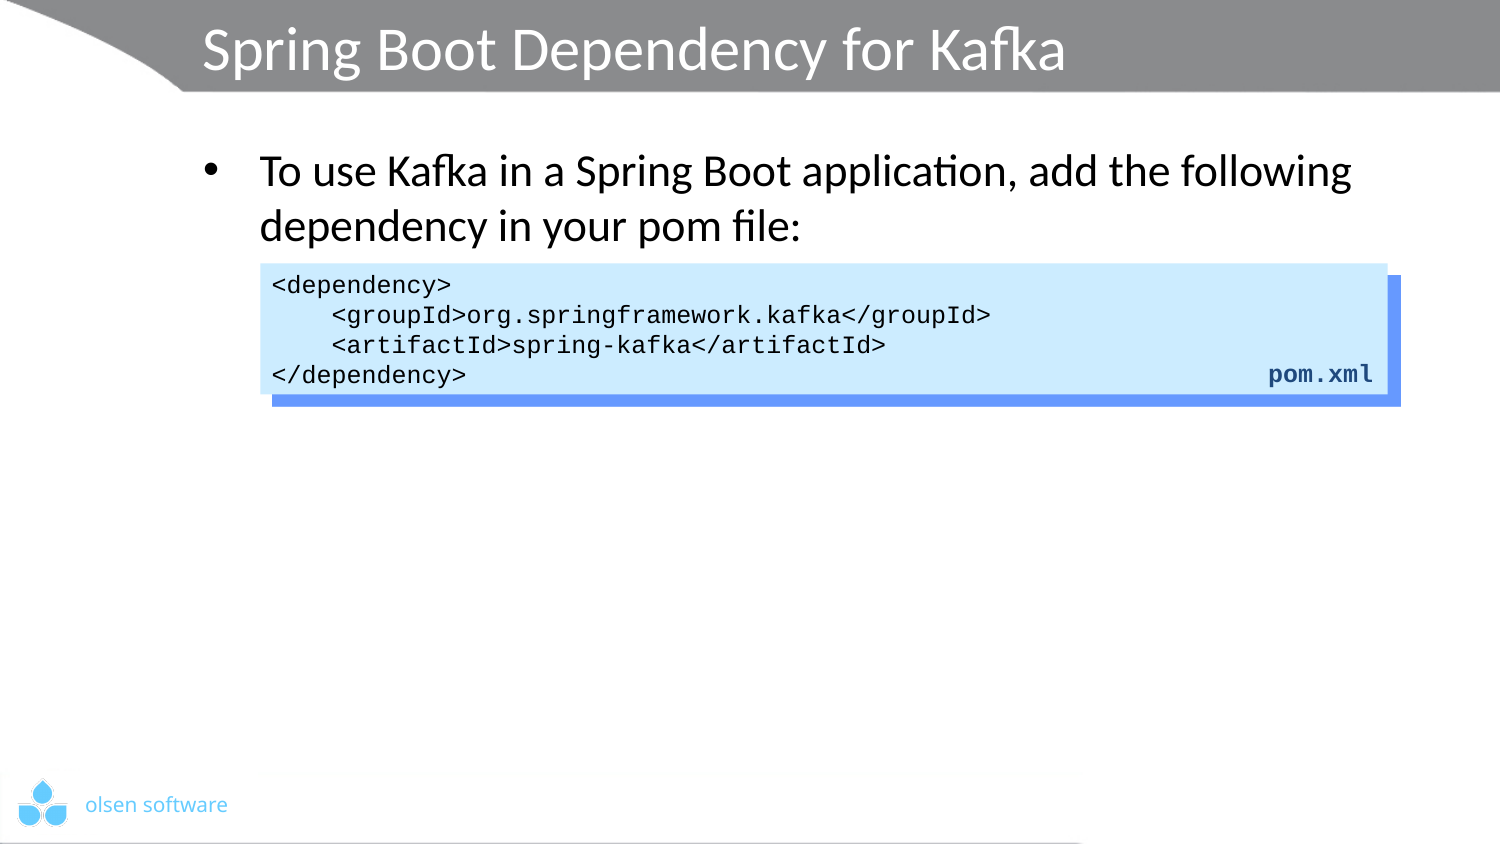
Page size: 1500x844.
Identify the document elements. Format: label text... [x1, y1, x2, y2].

picture [0, 0, 1500, 844]
title Spring Boot Dependency for Kafka [187, 0, 1426, 93]
text_box <dependency> <groupId>org.springframework.kafka</groupId> <artifactId>spring-kafka</artifactId> </dependency> [260, 263, 1388, 395]
list To use Kafka in a Spring Boot application, add the following dependency in your pom file: [188, 133, 1425, 716]
text_box pom.xml [996, 349, 1388, 395]
